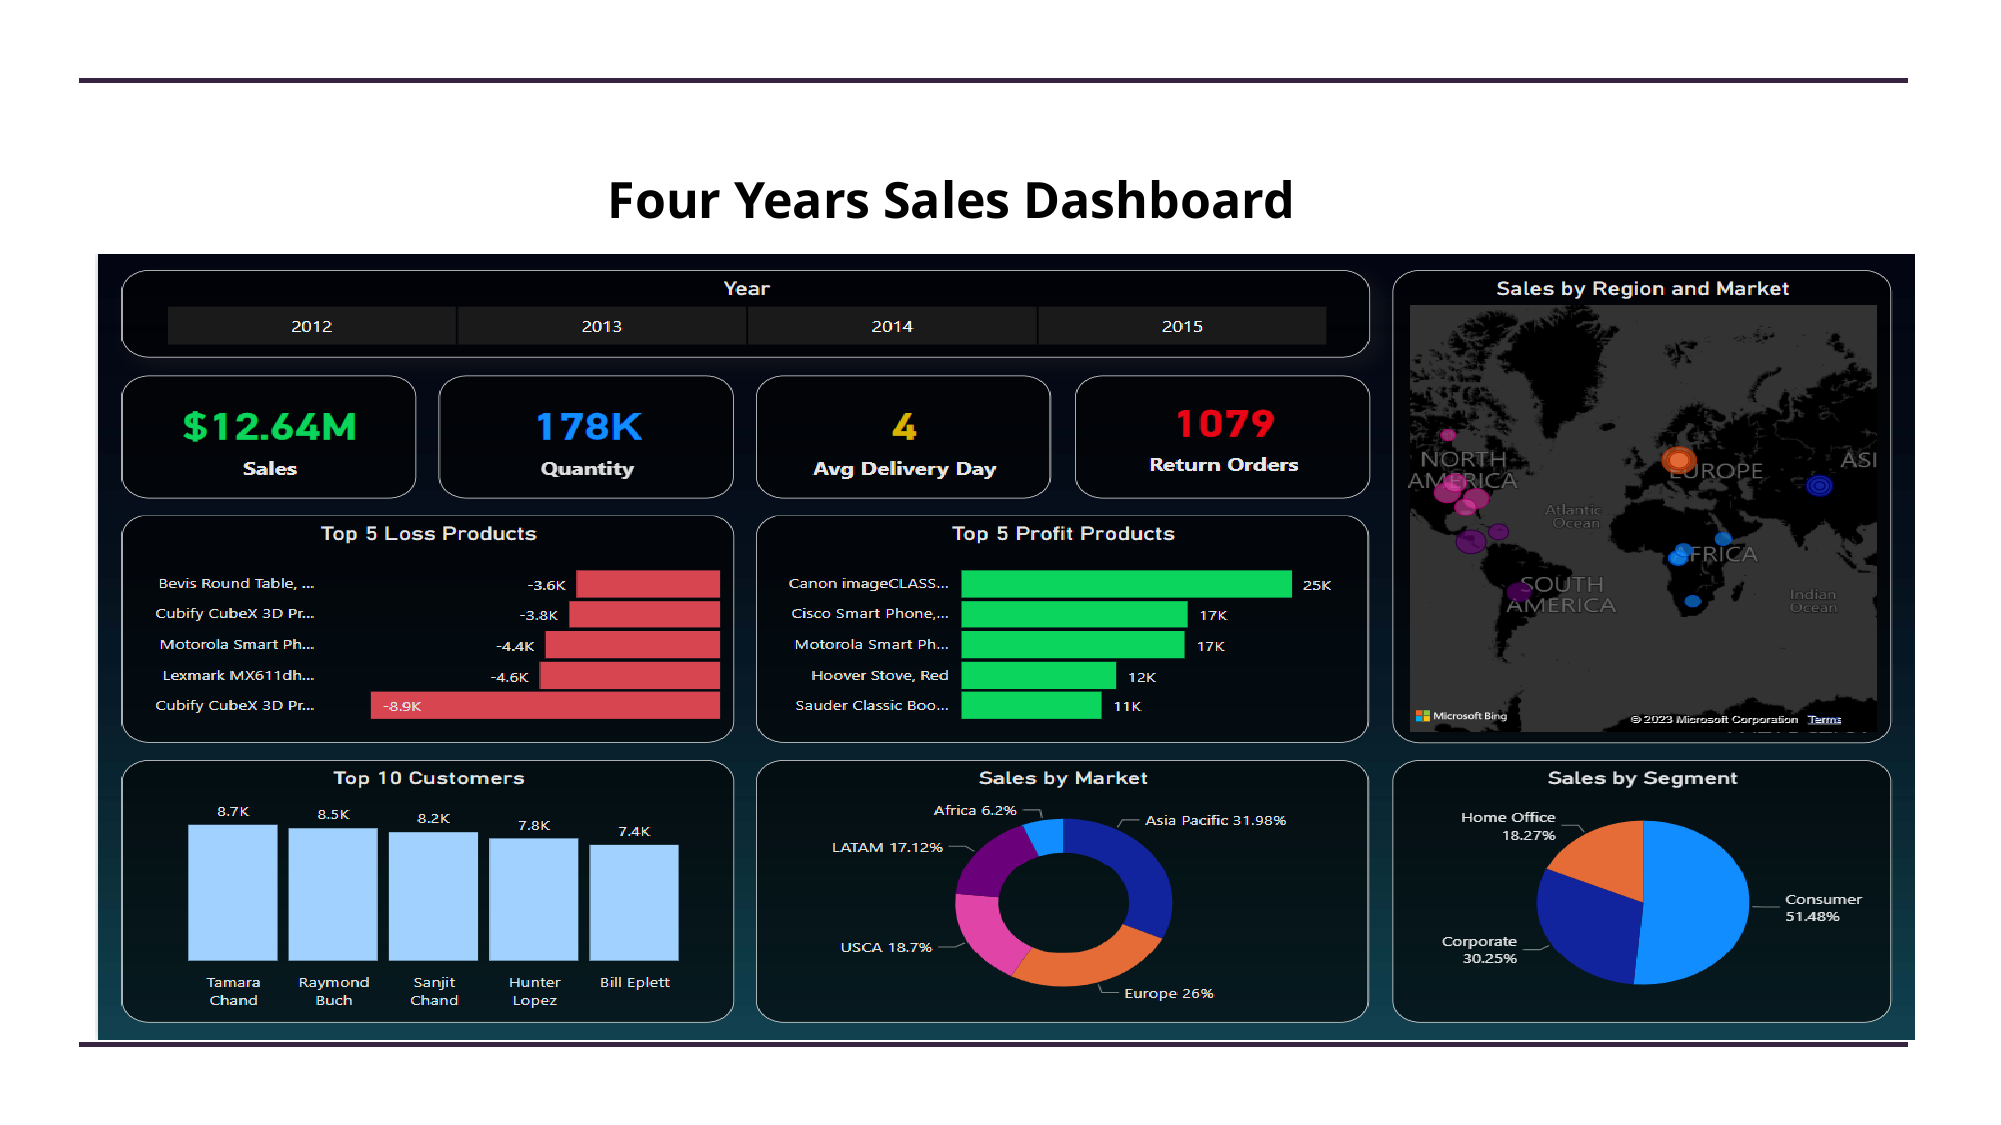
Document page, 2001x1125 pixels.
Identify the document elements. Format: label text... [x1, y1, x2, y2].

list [94, 254, 1916, 1040]
title Four Years Sales Dashboard [79, 160, 1824, 237]
